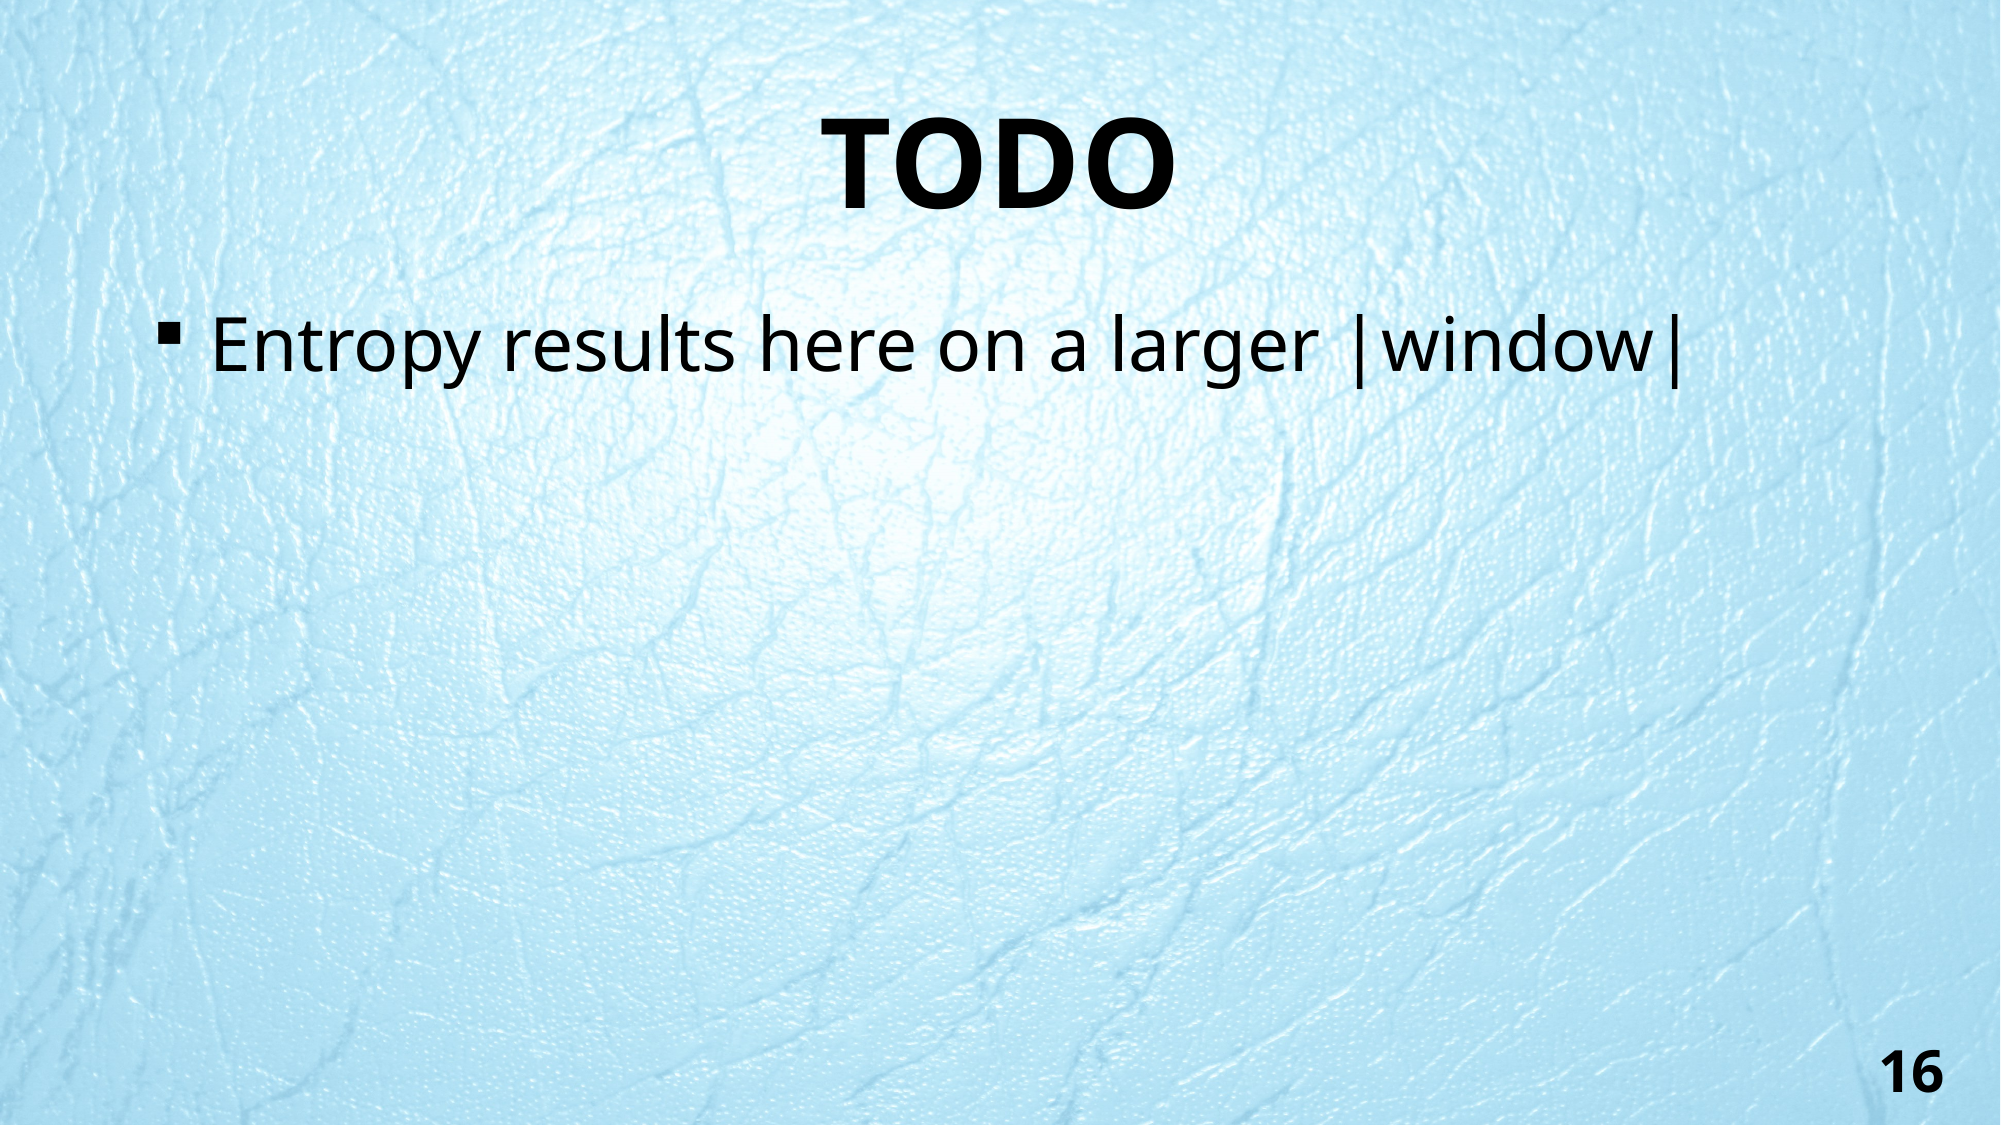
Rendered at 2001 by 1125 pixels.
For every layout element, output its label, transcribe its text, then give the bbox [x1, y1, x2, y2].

picture [0, 0, 2001, 1125]
list Entropy results here on a larger |window| [137, 299, 1863, 1014]
title TODO [137, 59, 1863, 278]
